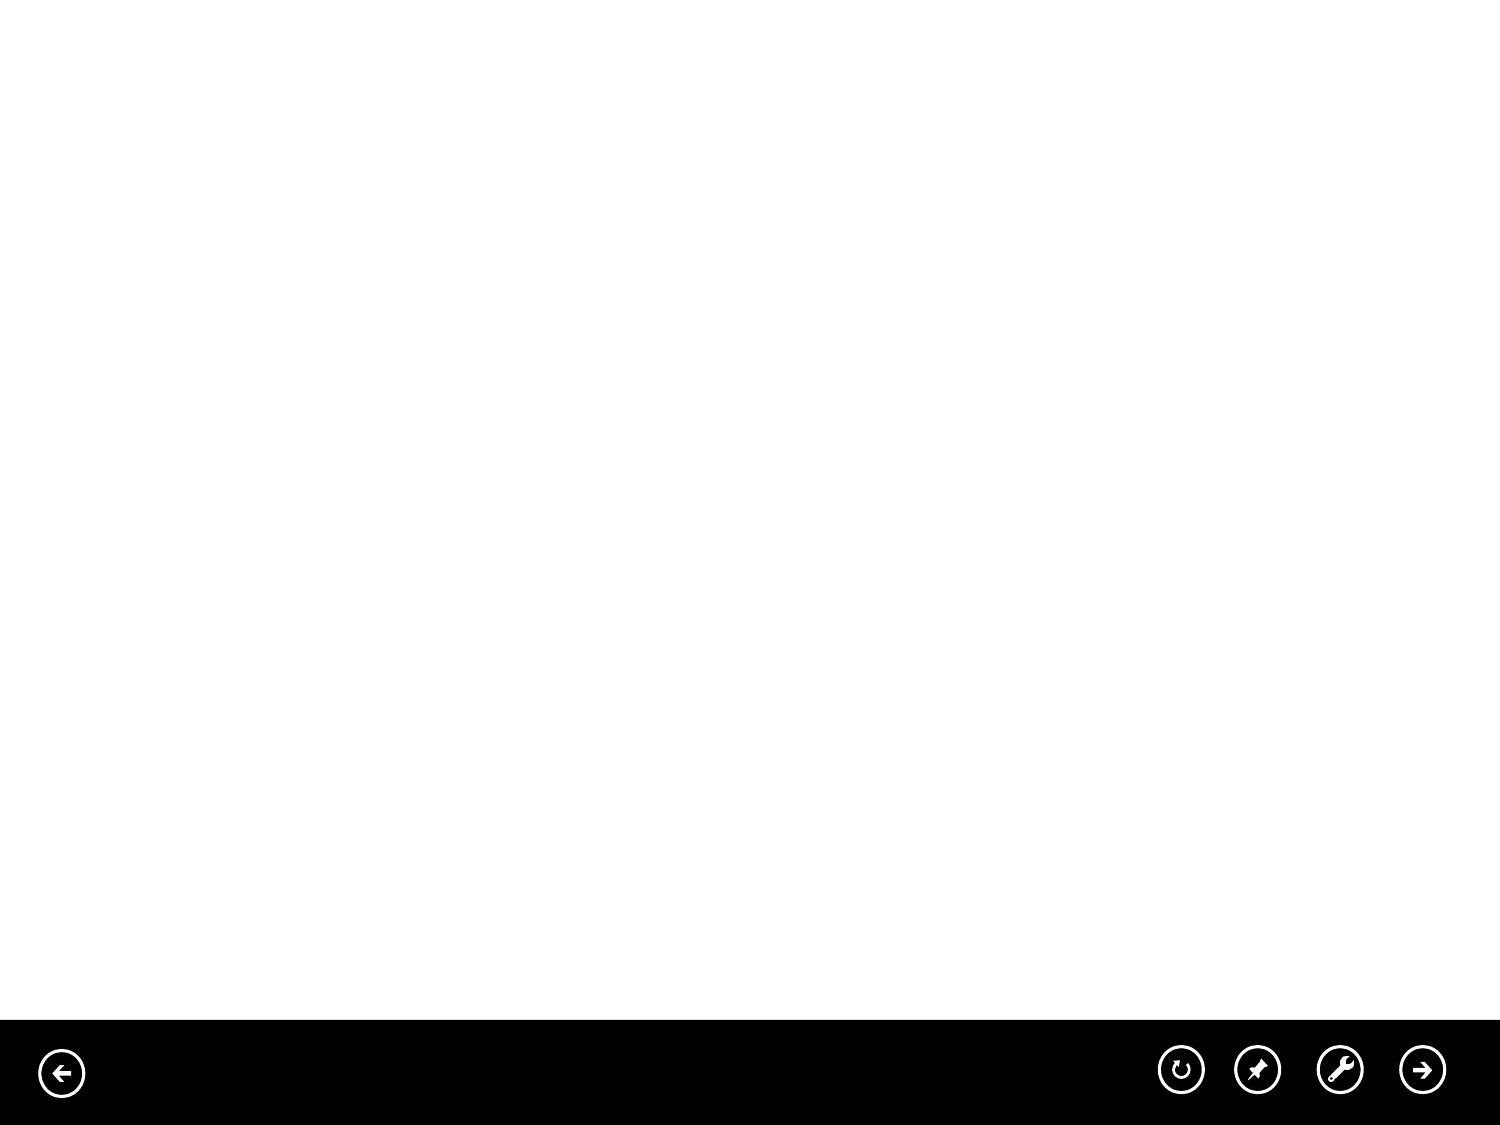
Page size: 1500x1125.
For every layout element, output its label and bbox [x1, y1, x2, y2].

picture [1312, 1041, 1369, 1098]
